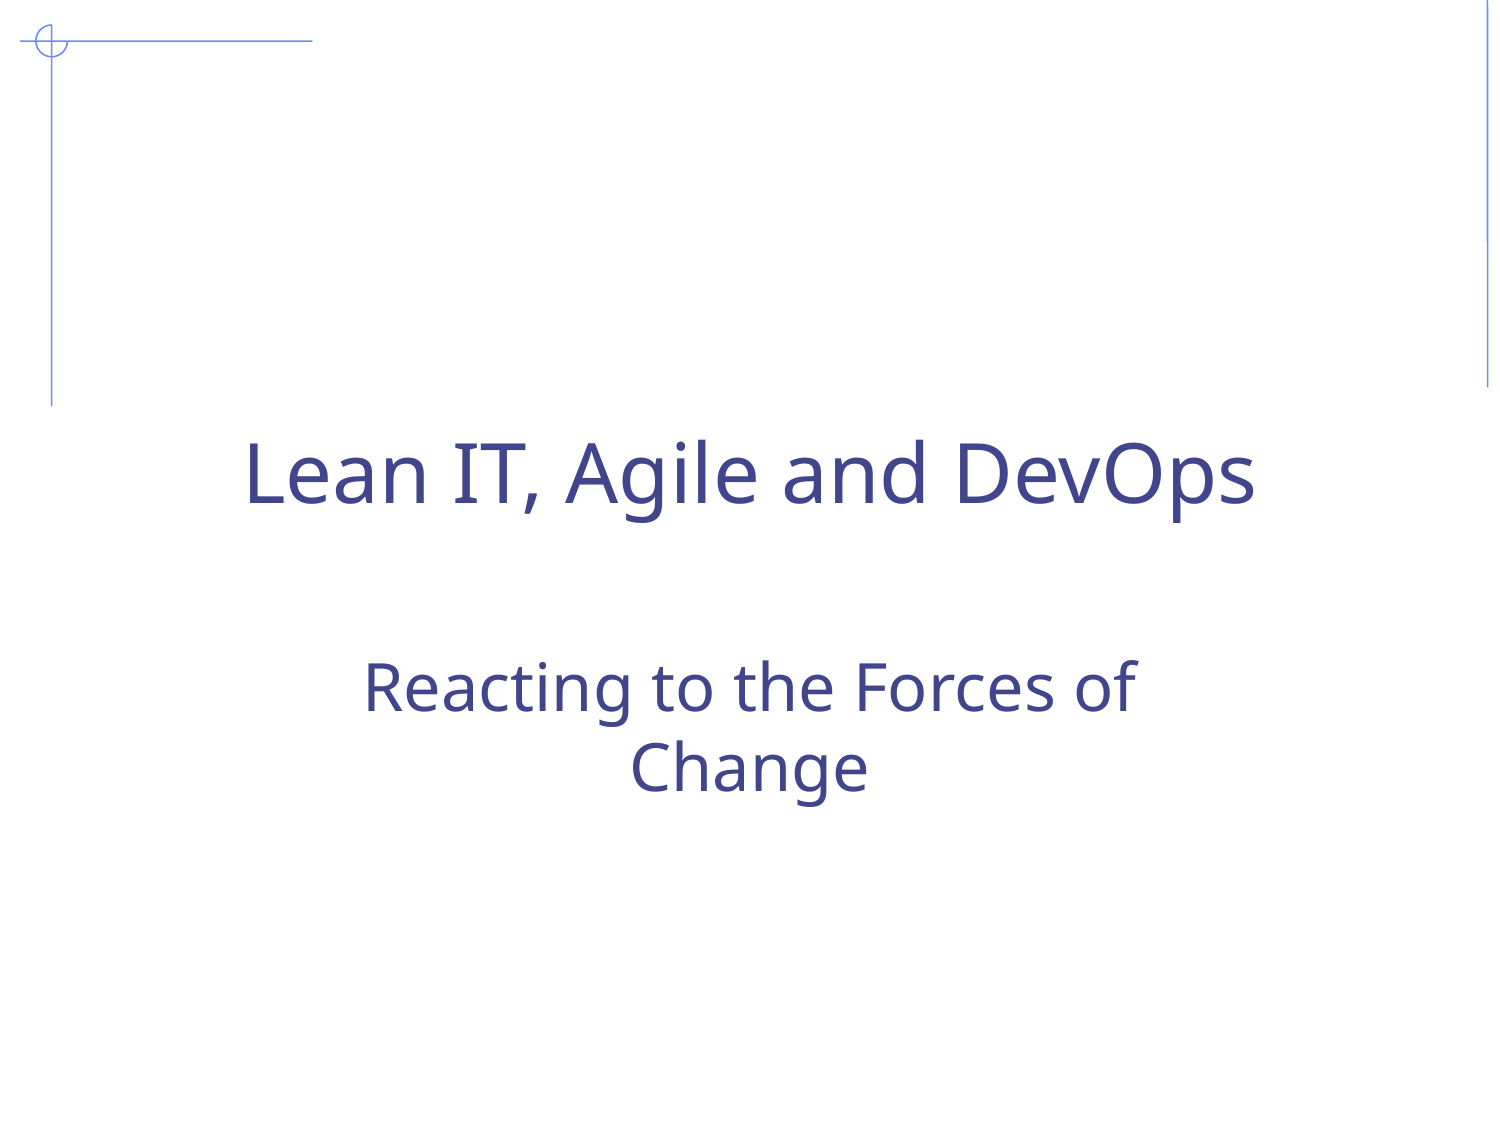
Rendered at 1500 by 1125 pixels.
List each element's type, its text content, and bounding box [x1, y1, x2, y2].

subtitle Reacting to the Forces of Change [225, 637, 1275, 925]
title Lean IT, Agile and DevOps [112, 349, 1388, 591]
